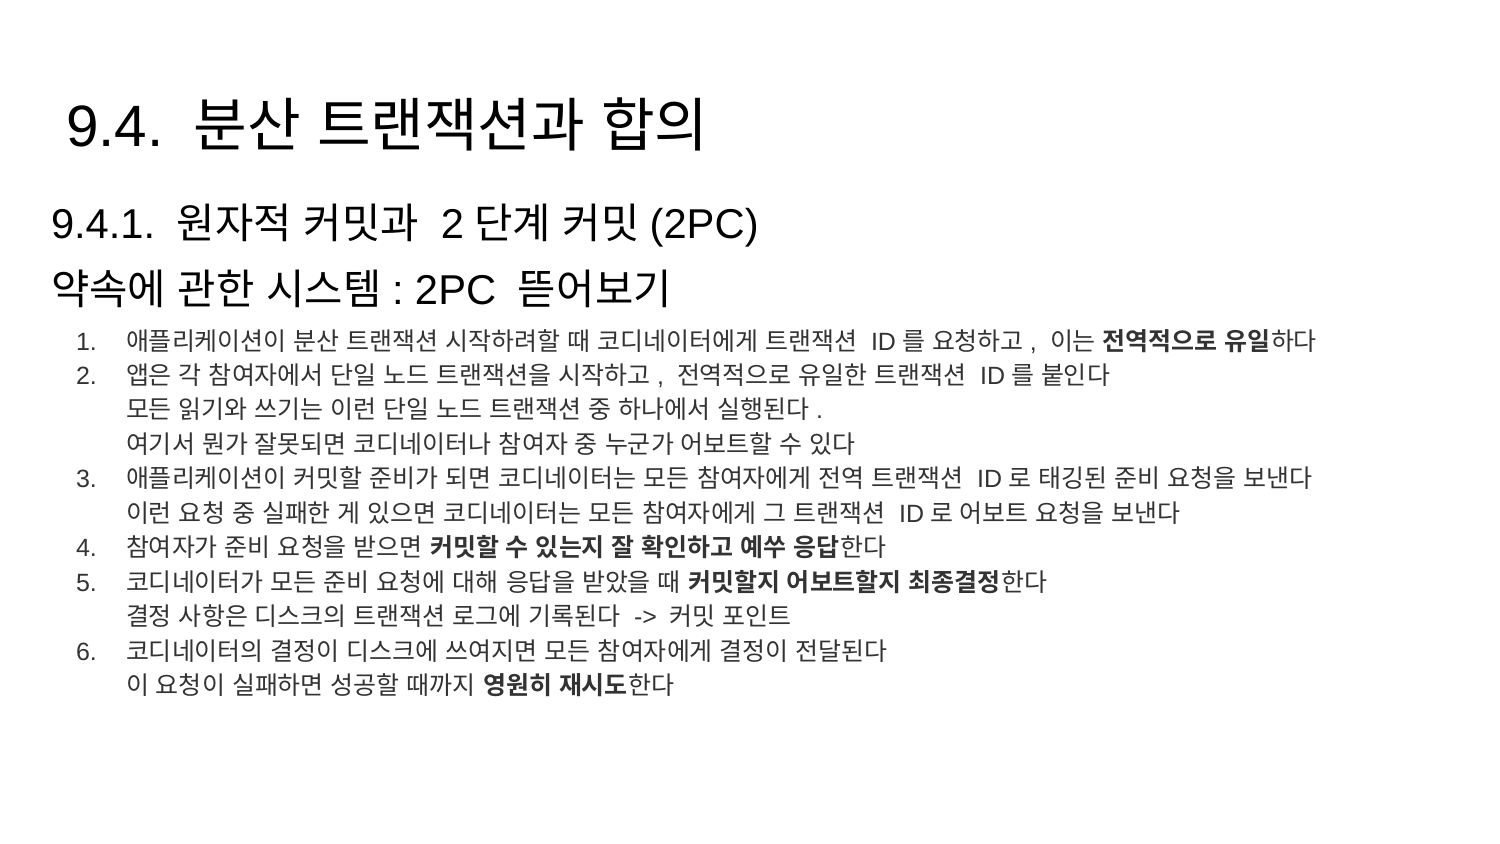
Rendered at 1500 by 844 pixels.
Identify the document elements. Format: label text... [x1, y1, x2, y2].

title 9.4. 분산 트랜잭션과 합의 [51, 72, 1449, 167]
list 9.4.1. 원자적 커밋과 2단계 커밋(2PC) 약속에 관한 시스템: 2PC 뜯어보기 애플리케이션이 분산 트랜잭션 시작하려할 때 코디네이터에게 트랜잭션 ID를 요청하고, 이는 전역적으로 유일하다 앱은 각 참여자에서 단일 노드 트랜잭션을 시작하고, 전역적으로 유일한 트랜잭션 ID를 붙인다 모든 읽기와 쓰기는 이런 단일 노드 트랜잭션 중 하나에서 실행된다. 여기서 뭔가 잘못되면 코디네이터나 참여자 중 누군가 어보트할 수 있다 애플리케이션이 커밋할 준비가 되면 코디네이터는 모든 참여자에게 전역 트랜잭션 ID로 태깅된 준비 요청을 보낸다 이런 요청 중 실패한 게 있으면 코디네이터는 모든 참여자에게 그 트랜잭션 ID로 어보트 요청을 보낸다 참여자가 준비 요청을 받으면 커밋할 수 있는지 잘 확인하고 예쑤 응답한다 코디네이터가 모든 준비 요청에 대해 응답을 받았을 때 커밋할지 어보트할지 최종결정한다 결정 사항은 디스크의 트랜잭션 로그에 기록된다 -> 커밋 포인트 코디네이터의 결정이 디스크에 쓰여지면 모든 참여자에게 결정이 전달된다 이 요청이 실패하면 성공할 때까지 영원히 재시도한다 [51, 189, 1449, 750]
